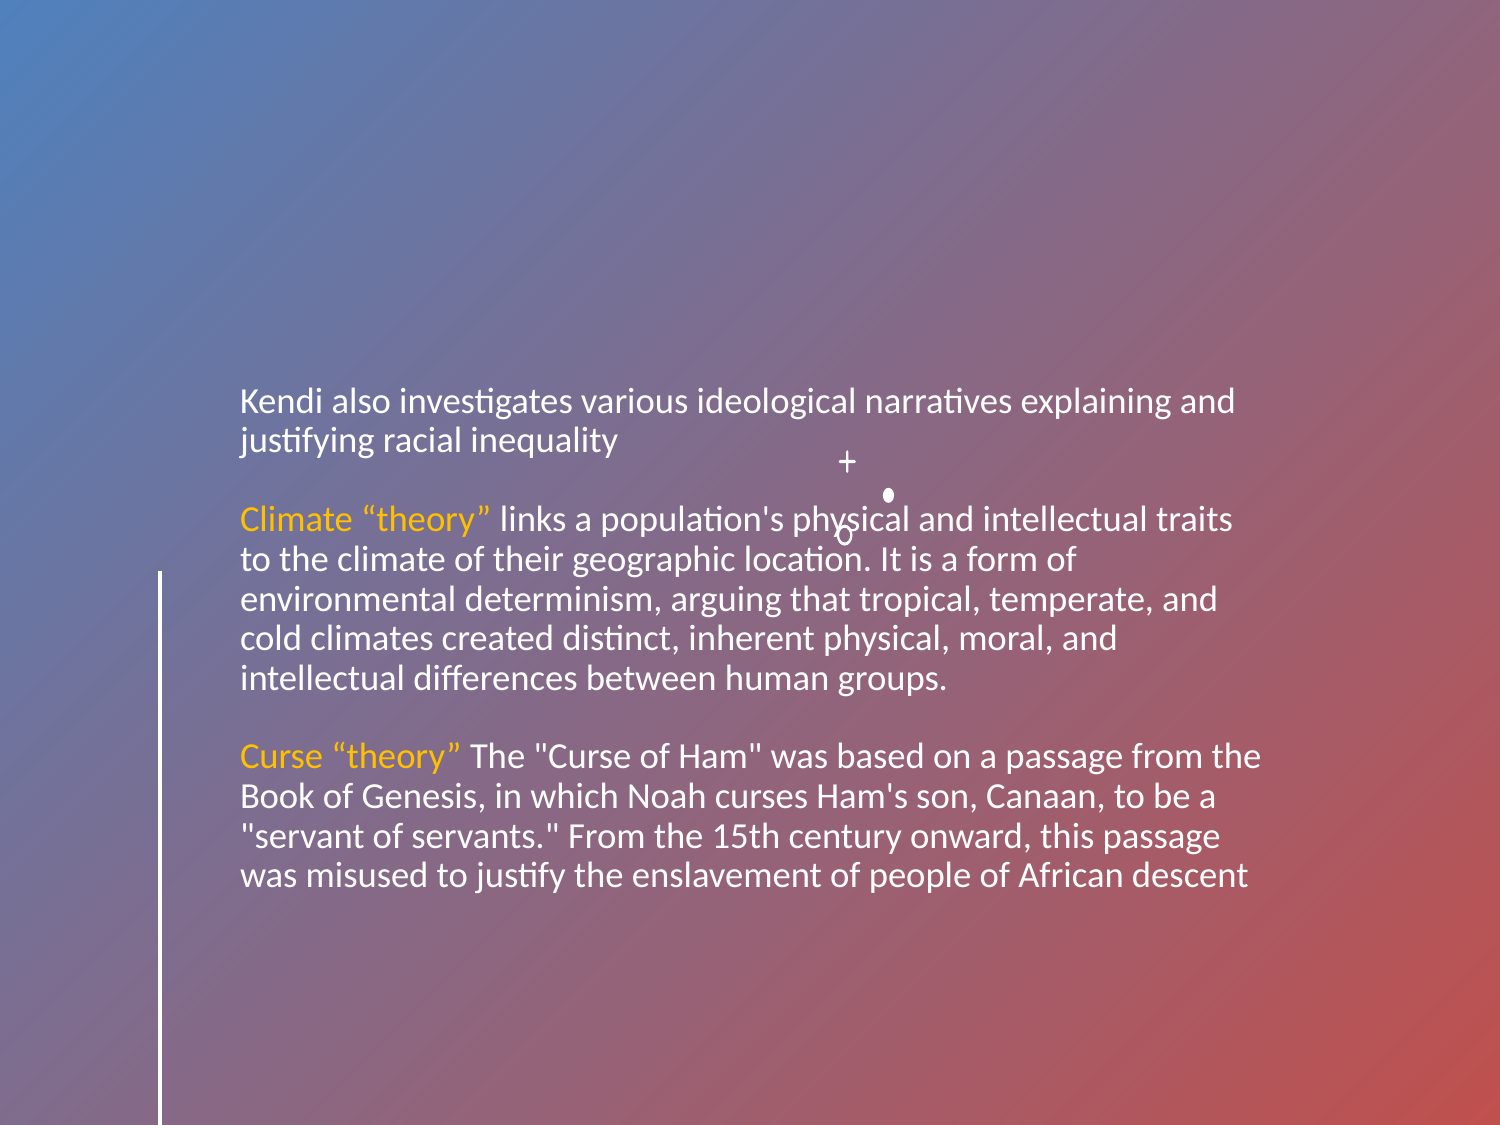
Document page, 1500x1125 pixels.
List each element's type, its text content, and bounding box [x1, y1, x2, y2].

text_box [882, 487, 895, 503]
title Kendi also investigates various ideological narratives explaining and justifying racial inequality Climate “theory” links a population's physical and intellectual traits to the climate of their geographic location. It is a form of environmental determinism, arguing that tropical, temperate, and cold climates created distinct, inherent physical, moral, and intellectual differences between human groups. Curse “theory” The "Curse of Ham" was based on a passage from the Book of Genesis, in which Noah curses Ham's son, Canaan, to be a "servant of servants." From the 15th century onward, this passage was misused to justify the enslavement of people of African descent [225, 96, 1288, 975]
text_box [0, 0, 1500, 1125]
text_box [838, 450, 856, 473]
text_box [836, 524, 853, 546]
